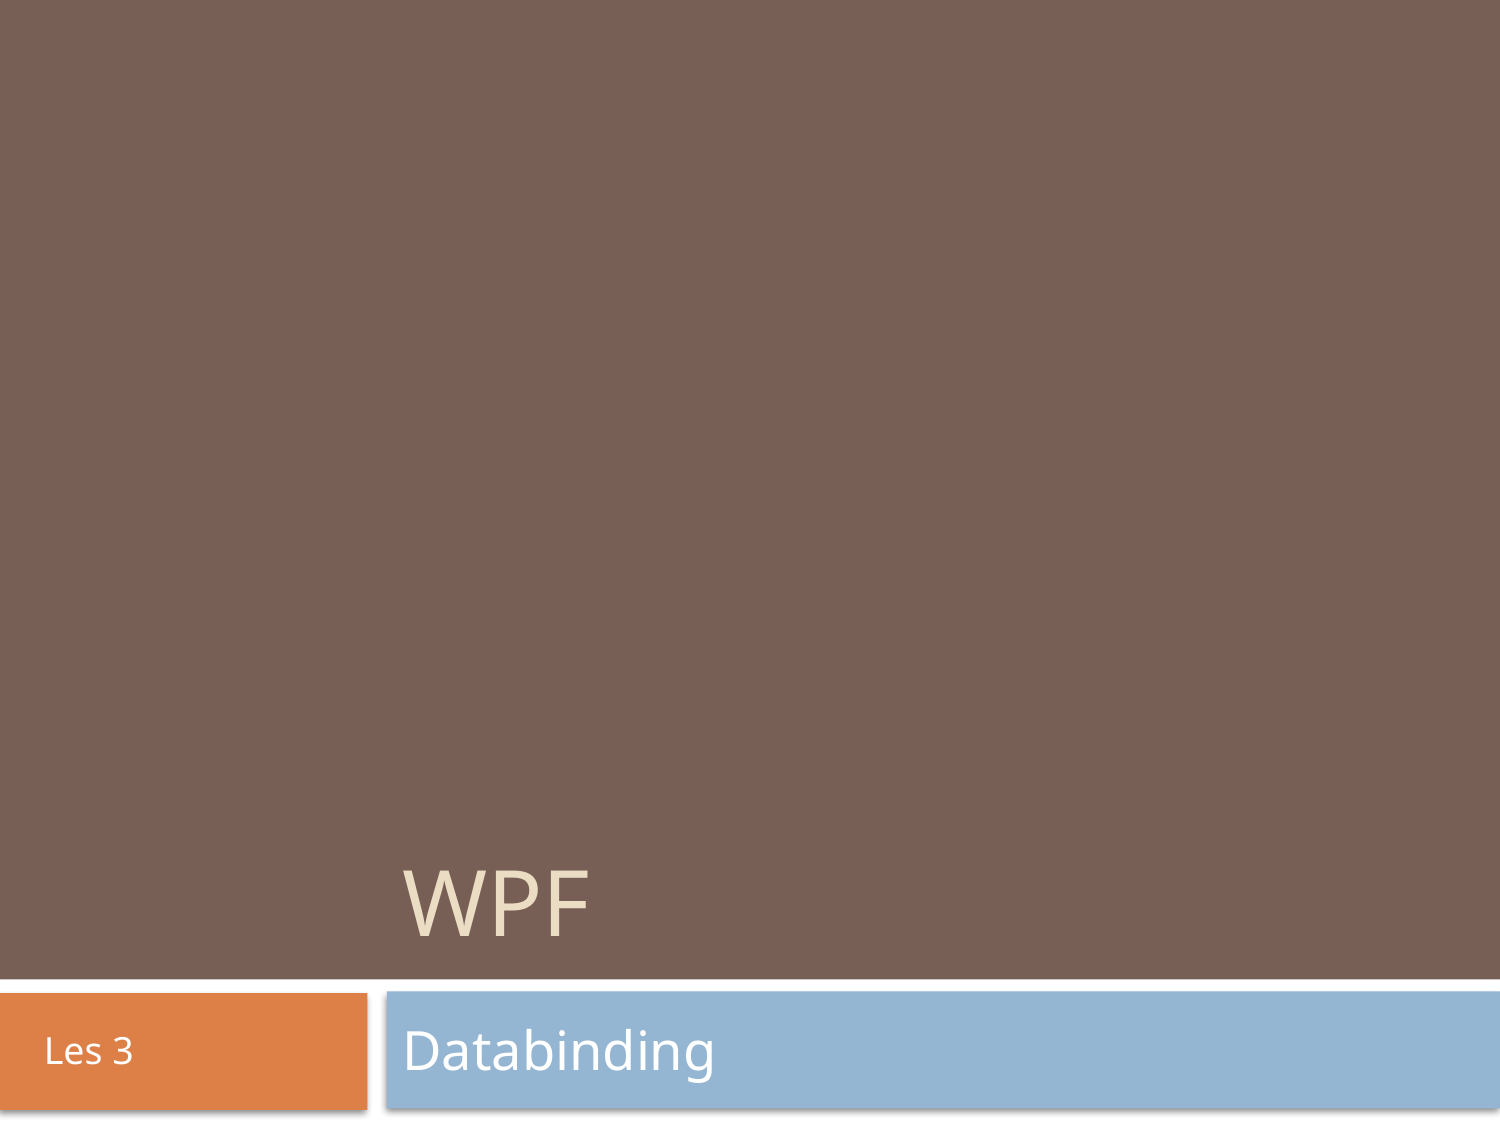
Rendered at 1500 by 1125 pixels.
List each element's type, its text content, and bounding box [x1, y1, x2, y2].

title WPF [387, 662, 1450, 963]
subtitle Databinding [387, 992, 1488, 1105]
text_box Les 3 [28, 1019, 149, 1080]
